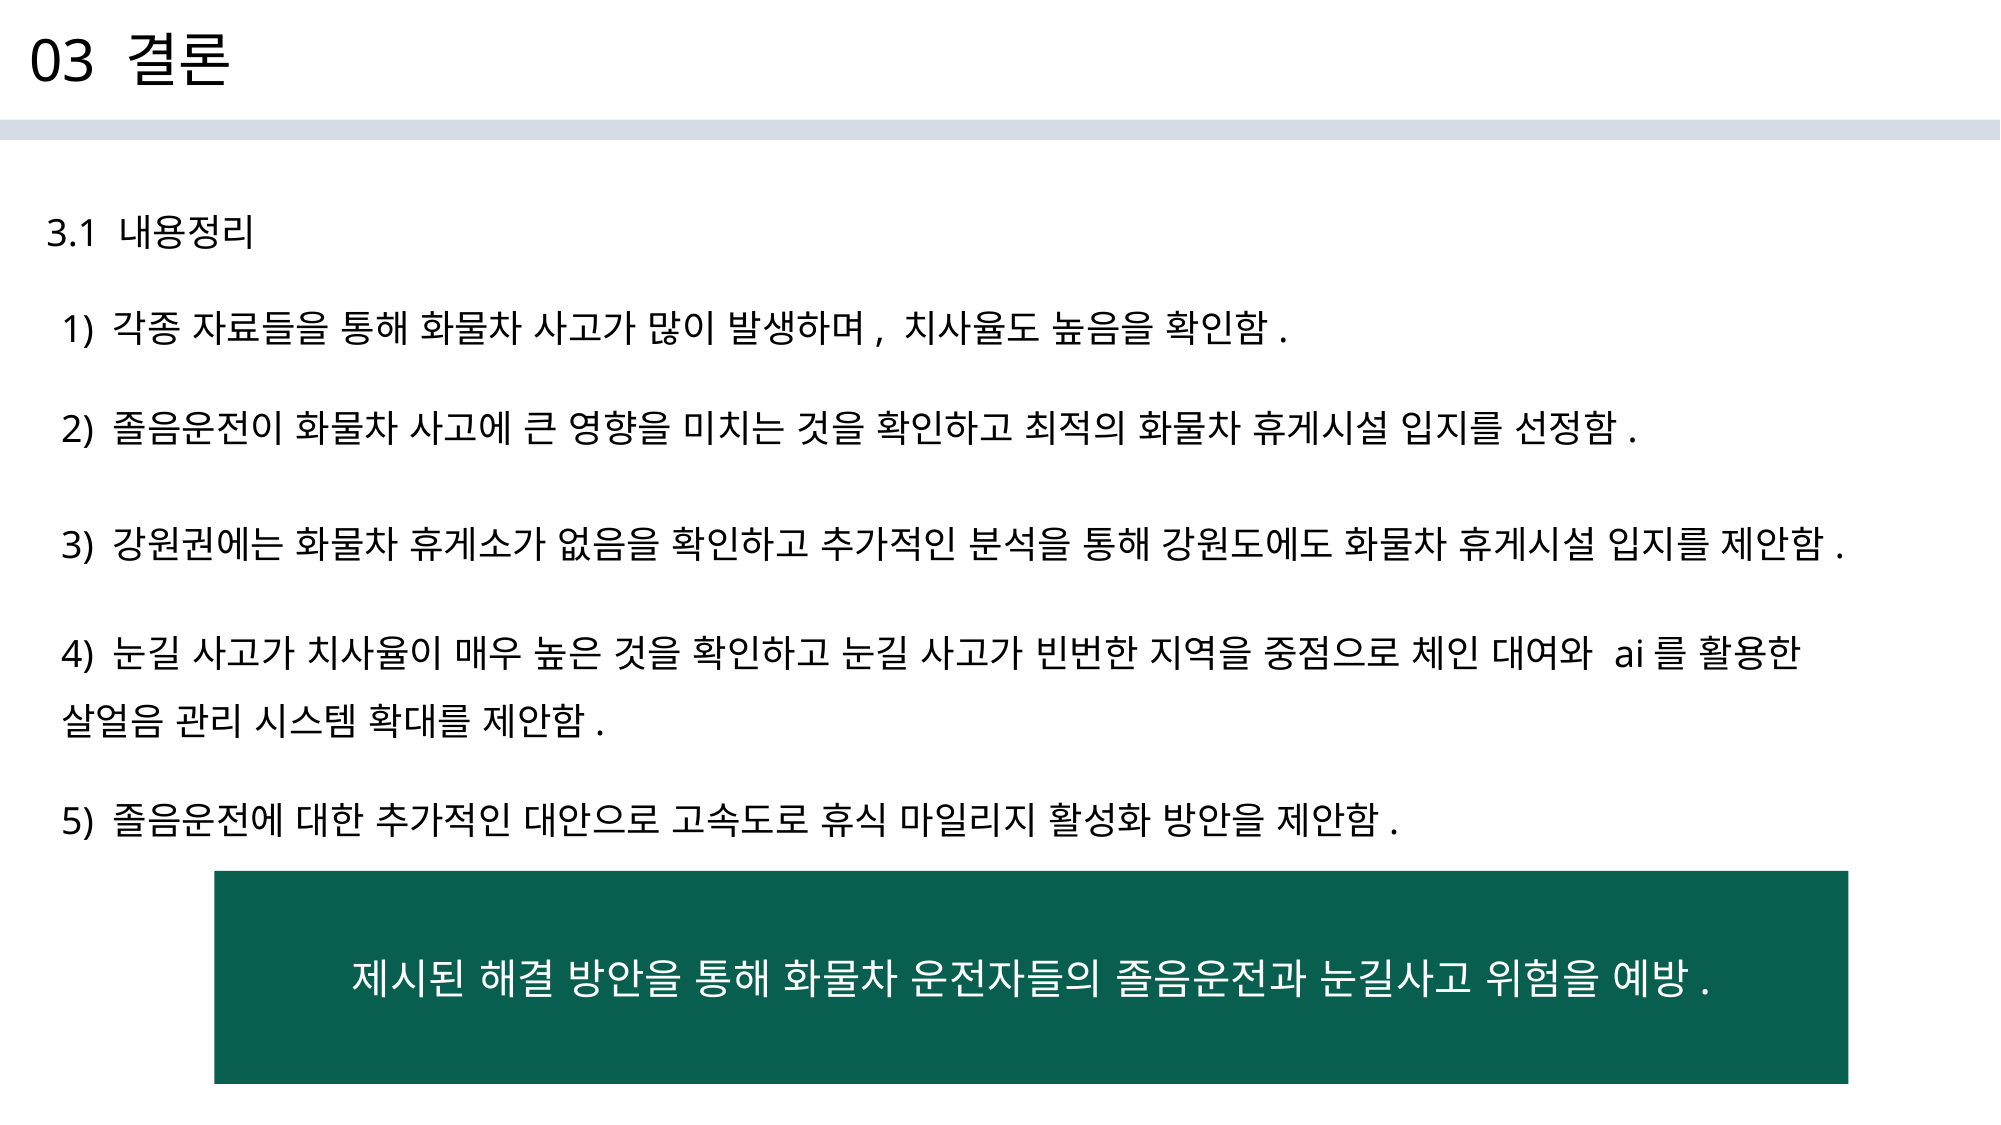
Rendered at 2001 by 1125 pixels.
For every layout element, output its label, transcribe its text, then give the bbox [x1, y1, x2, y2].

text_box 1) 각종 자료들을 통해 화물차 사고가 많이 발생하며, 치사율도 높음을 확인함. [46, 274, 1334, 357]
text_box 2) 졸음운전이 화물차 사고에 큰 영향을 미치는 것을 확인하고 최적의 화물차 휴게시설 입지를 선정함. [46, 374, 1667, 458]
text_box [0, 119, 2000, 141]
text_box 제시된 해결 방안을 통해 화물차 운전자들의 졸음운전과 눈길사고 위험을 예방. [213, 870, 1849, 1085]
text_box 3) 강원권에는 화물차 휴게소가 없음을 확인하고 추가적인 분석을 통해 강원도에도 화물차 휴게시설 입지를 제안함. [46, 490, 1883, 574]
text_box 3.1 내용정리 [31, 202, 329, 262]
text_box 03 결론 [15, 15, 700, 101]
text_box 4) 눈길 사고가 치사율이 매우 높은 것을 확인하고 눈길 사고가 빈번한 지역을 중점으로 체인 대여와 ai를 활용한 살얼음 관리 시스템 확대를 제안함. [46, 600, 1883, 750]
text_box 5) 졸음운전에 대한 추가적인 대안으로 고속도로 휴식 마일리지 활성화 방안을 제안함. [46, 767, 1883, 850]
